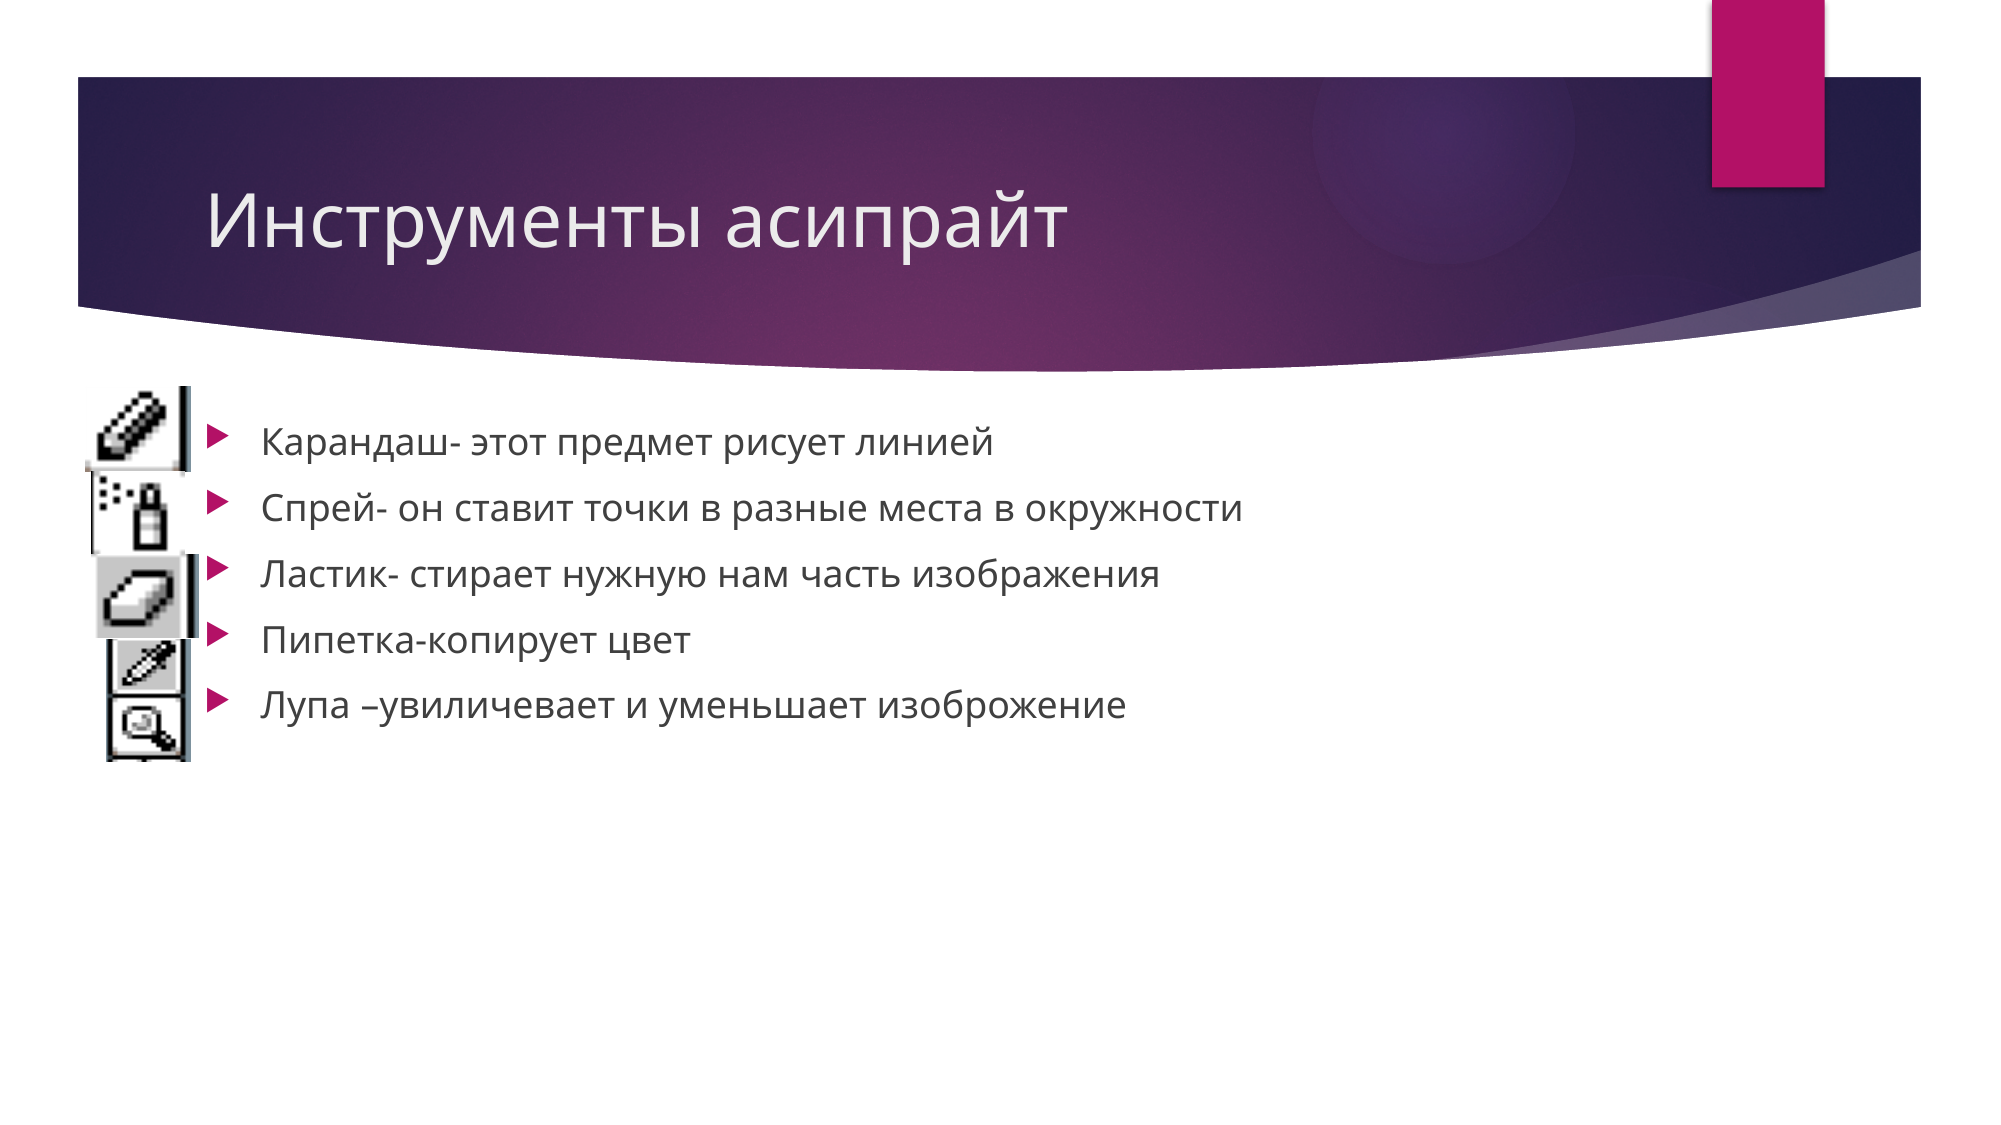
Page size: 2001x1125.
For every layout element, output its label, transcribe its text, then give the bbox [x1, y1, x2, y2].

title Инструменты асипрайт [189, 159, 1627, 276]
list Карандаш- этот предмет рисует линией Спрей- он ставит точки в разные места в окружности Ластик- стирает нужную нам часть изображения Пипетка-копирует цвет Лупа –увиличевает и уменьшает изоброжение [189, 410, 1638, 988]
picture [85, 386, 199, 638]
picture [105, 639, 192, 762]
